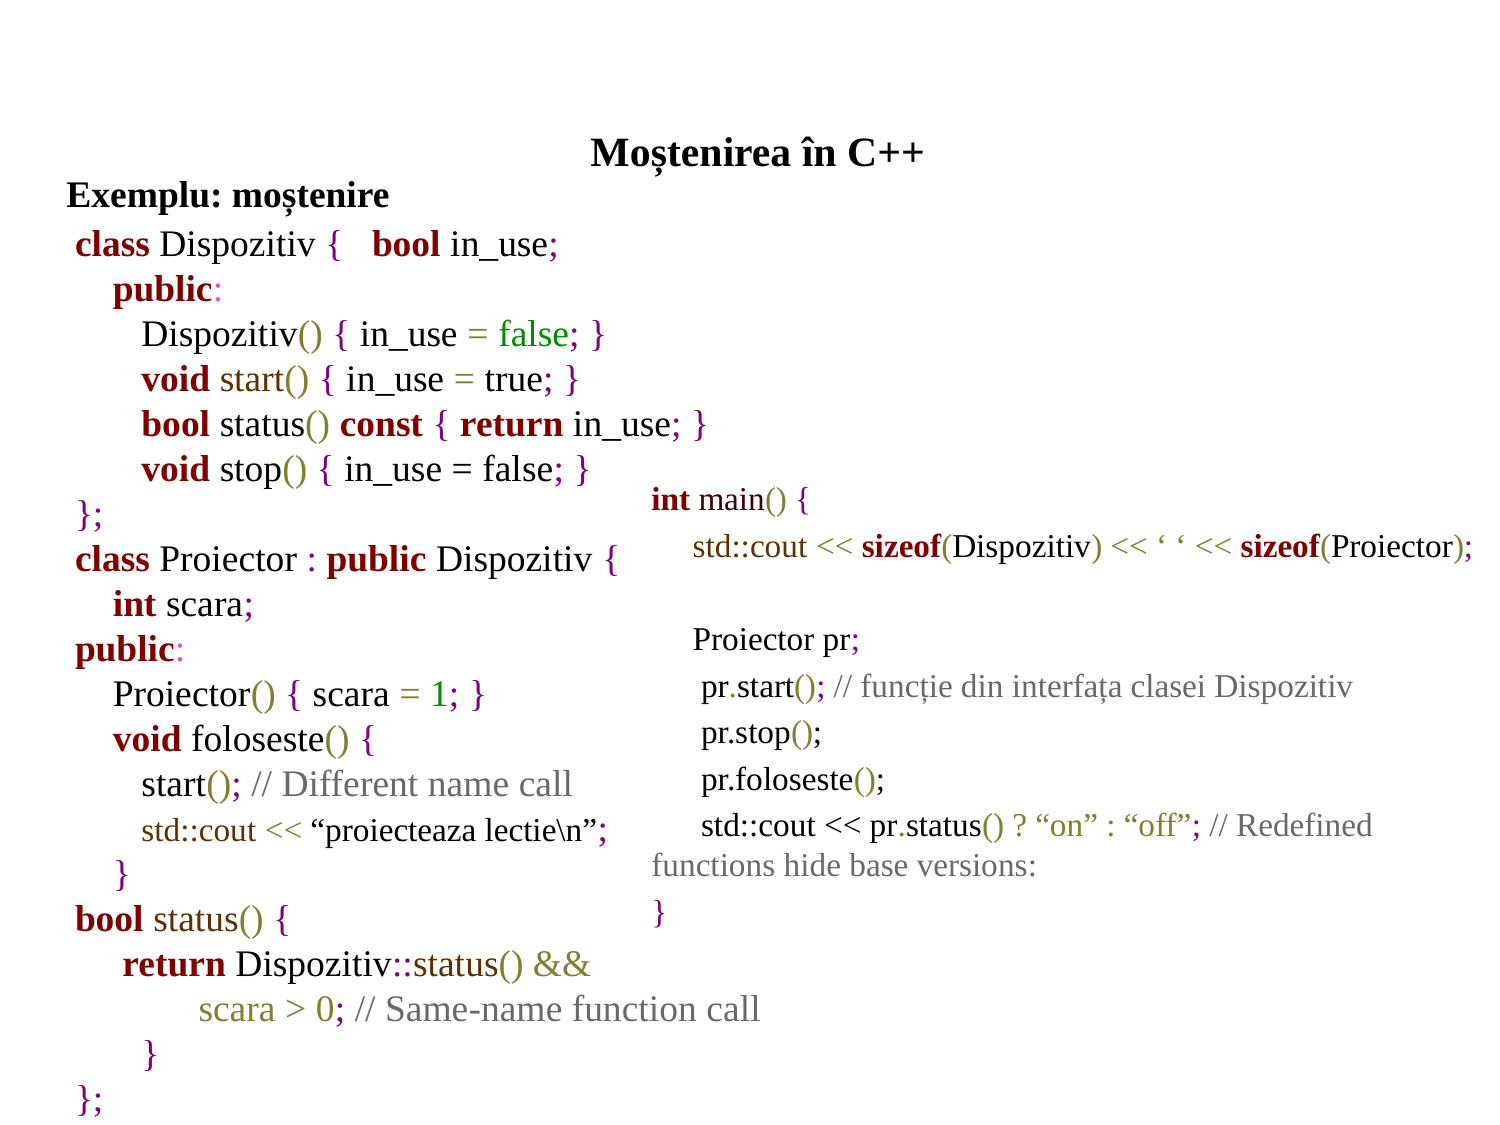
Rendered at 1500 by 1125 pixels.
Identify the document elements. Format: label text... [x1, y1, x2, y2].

text_box Moștenirea în C++ [345, 123, 1170, 189]
text_box Exemplu: moștenire [51, 162, 405, 219]
text_box int main() { std::cout << sizeof(Dispozitiv) << ‘ ‘ << sizeof(Proiector); Proiector pr; pr.start(); // funcție din interfața clasei Dispozitiv pr.stop(); pr.foloseste(); std::cout << pr.status() ? “on” : “off”; // Redefined functions hide base versions: } [636, 470, 1500, 938]
text_box class Dispozitiv { bool in_use; public: Dispozitiv() { in_use = false; } void start() { in_use = true; } bool status() const { return in_use; } void stop() { in_use = false; } }; class Proiector : public Dispozitiv { int scara; public: Proiector() { scara = 1; } void foloseste() { start(); // Different name call std::cout << “proiecteaza lectie\n”; } bool status() { return Dispozitiv::status() && scara > 0; // Same-name function call } }; [0, 219, 800, 1119]
